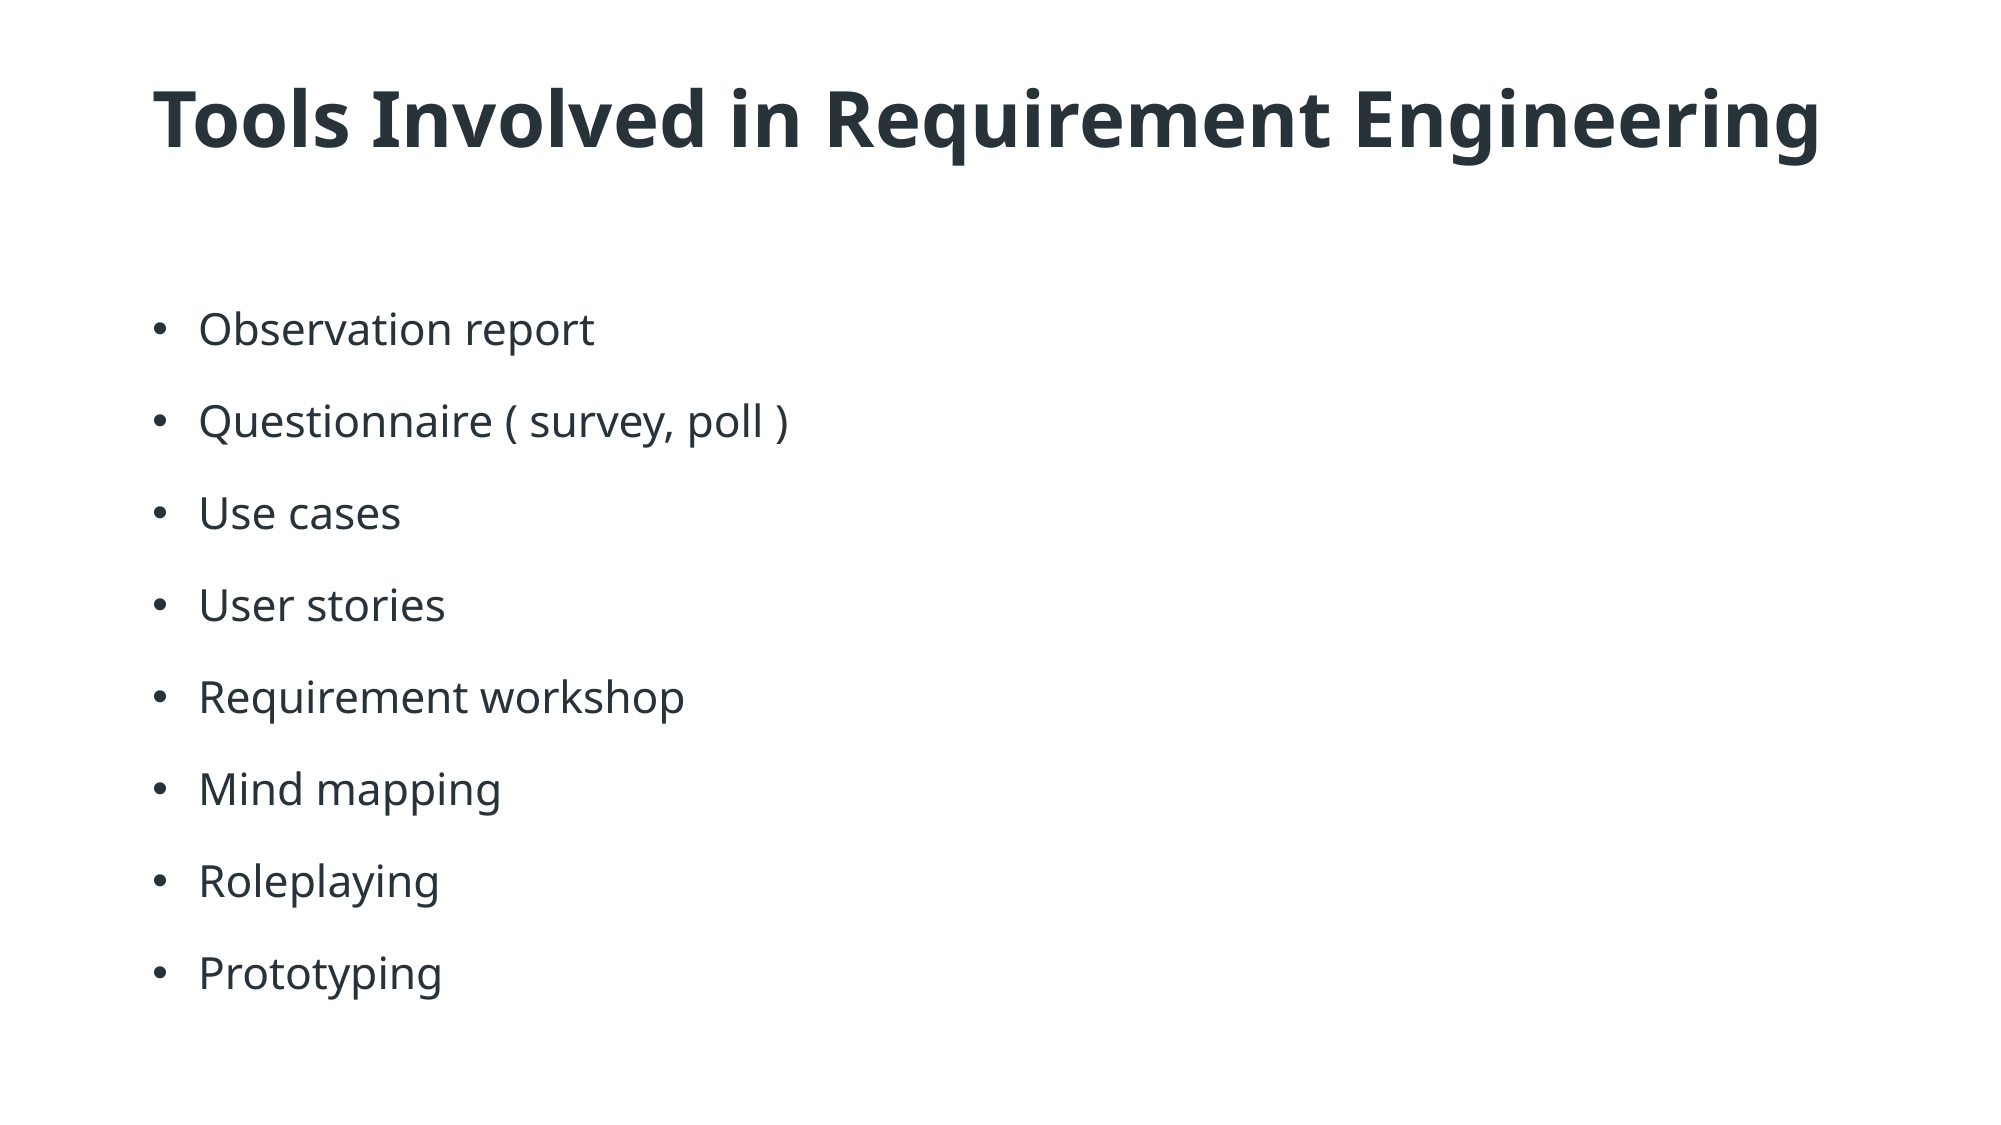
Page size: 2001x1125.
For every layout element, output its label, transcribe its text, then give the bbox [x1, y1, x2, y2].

list Observation report Questionnaire ( survey, poll ) Use cases User stories Requirement workshop Mind mapping Roleplaying Prototyping [137, 299, 1863, 1014]
title Tools Involved in Requirement Engineering [137, 59, 1863, 278]
